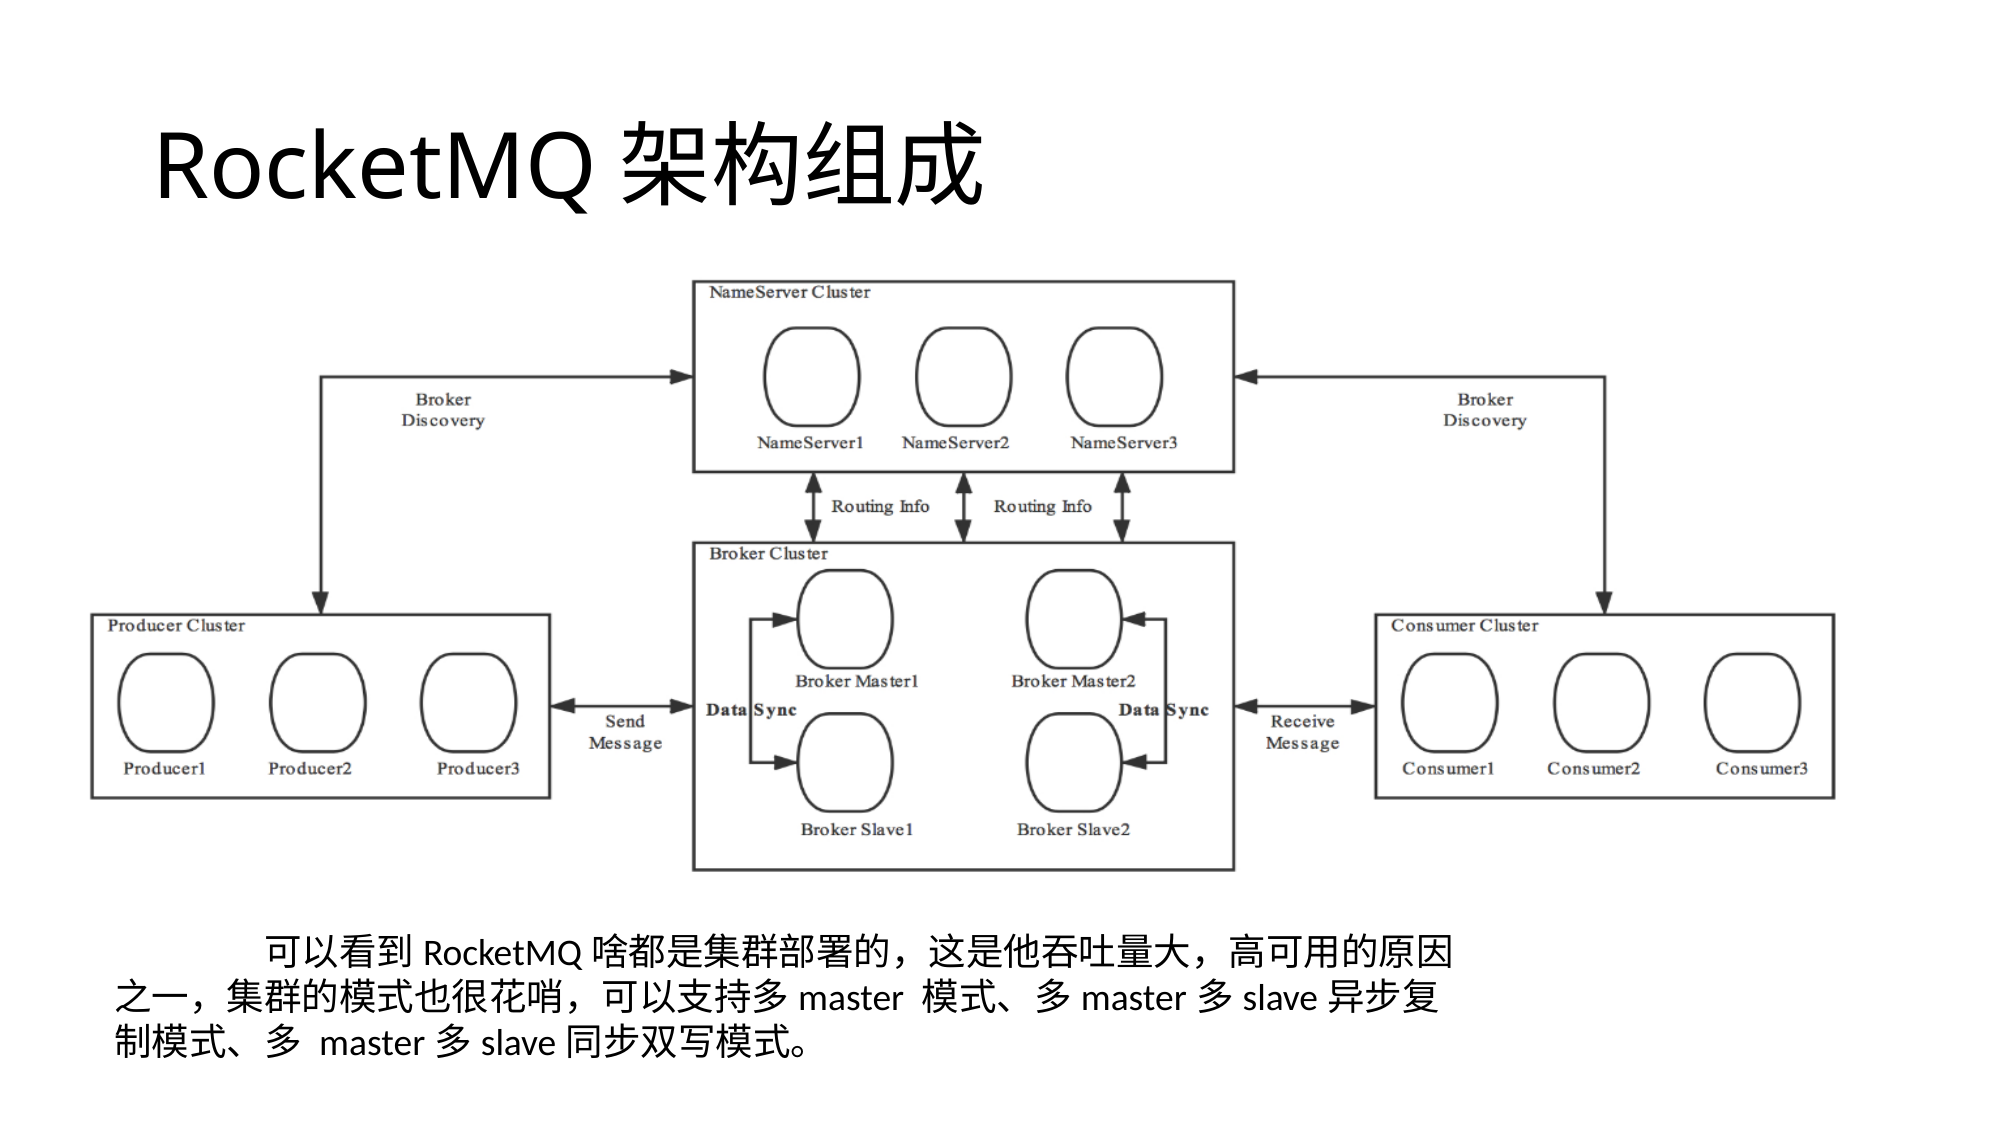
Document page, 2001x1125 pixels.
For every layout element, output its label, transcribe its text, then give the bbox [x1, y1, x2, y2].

text_box 可以看到RocketMQ啥都是集群部署的，这是他吞吐量大，高可用的原因之一，集群的模式也很花哨，可以支持多master 模式、多master多slave异步复制模式、多 master多slave同步双写模式。 [99, 920, 1490, 1071]
title RocketMQ架构组成 [137, 59, 1863, 233]
picture [50, 233, 1897, 892]
